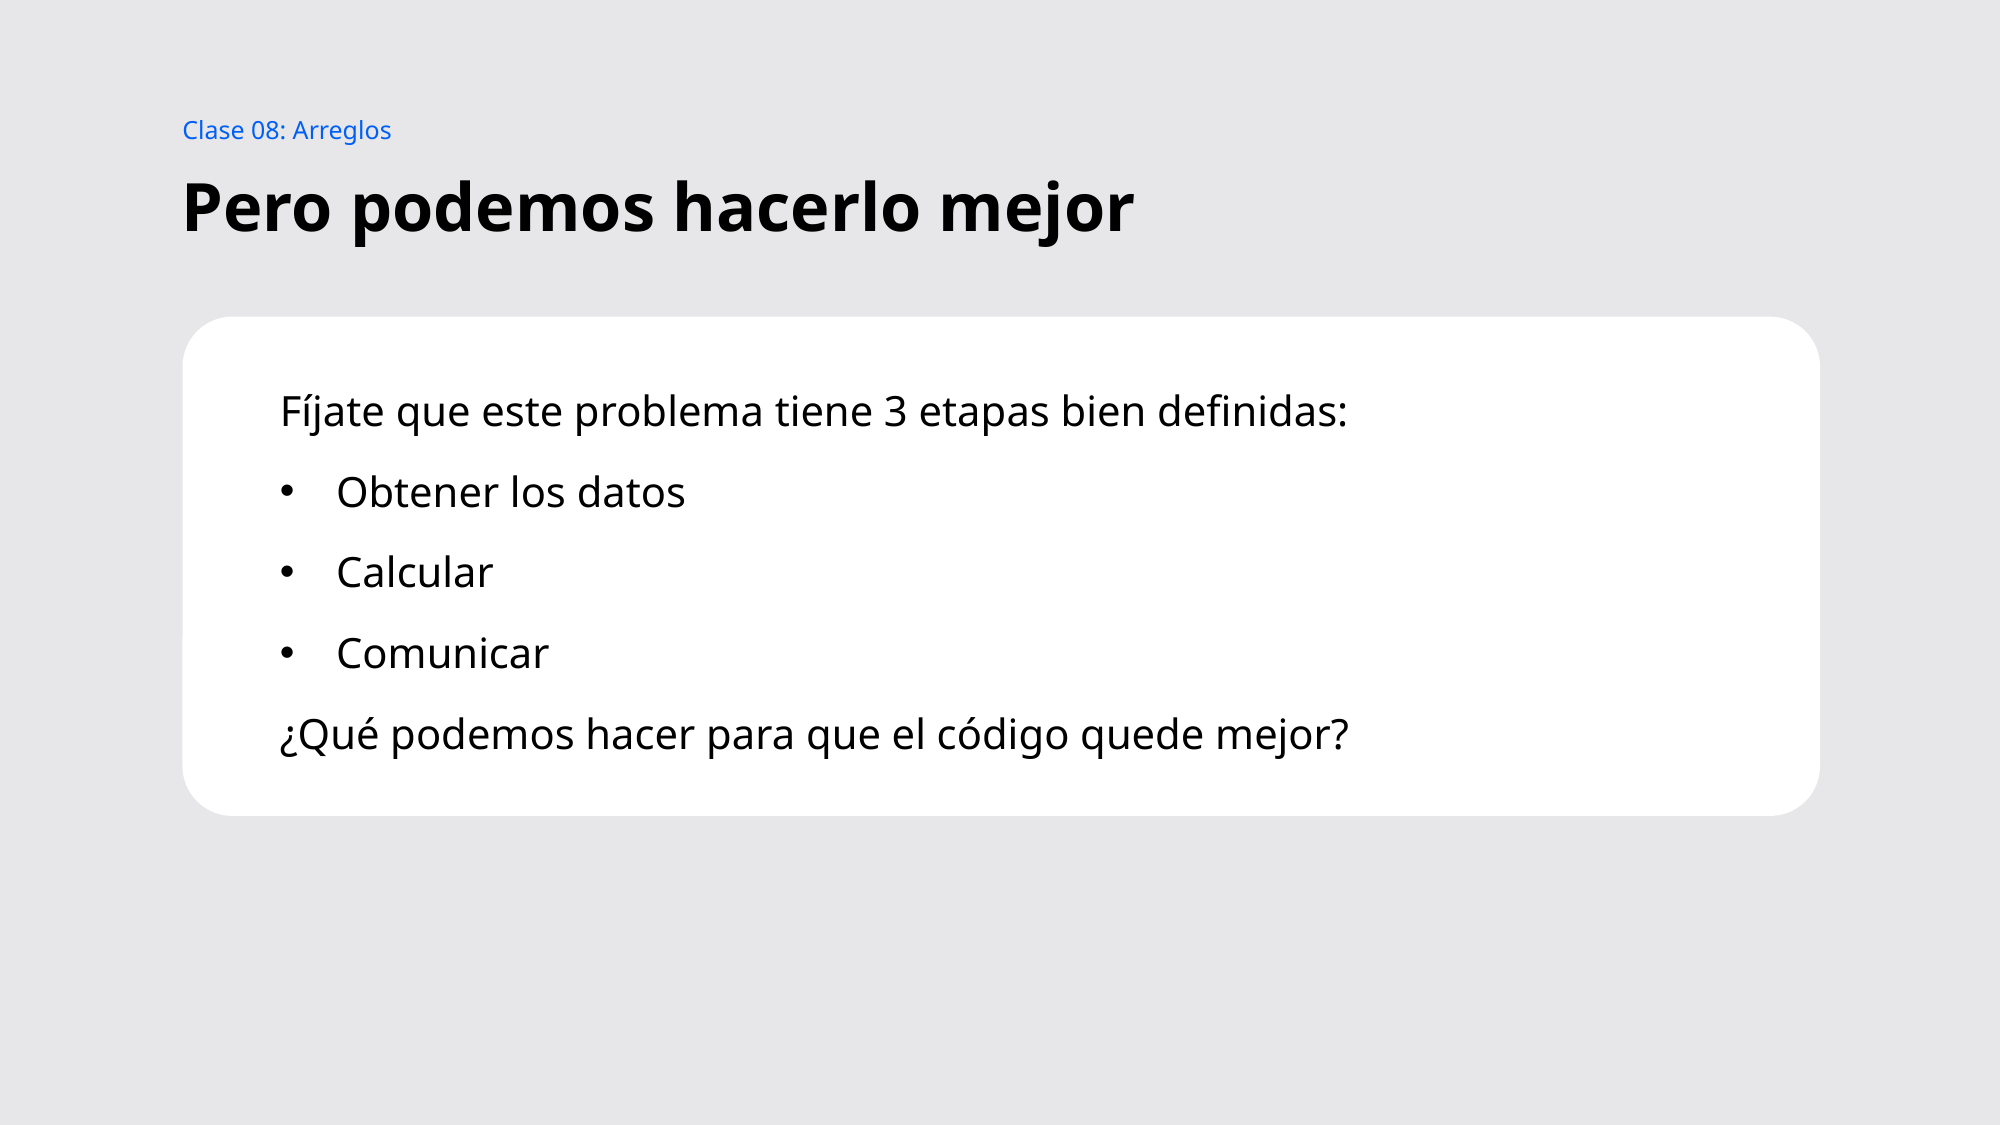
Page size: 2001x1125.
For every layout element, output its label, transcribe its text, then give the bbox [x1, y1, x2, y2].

text_box Clase 08: Arreglos [182, 100, 425, 152]
title Pero podemos hacerlo mejor [181, 150, 1810, 263]
text_box Fíjate que este problema tiene 3 etapas bien definidas: Obtener los datos Calcular Comunicar ¿Qué podemos hacer para que el código quede mejor? [182, 316, 1821, 816]
